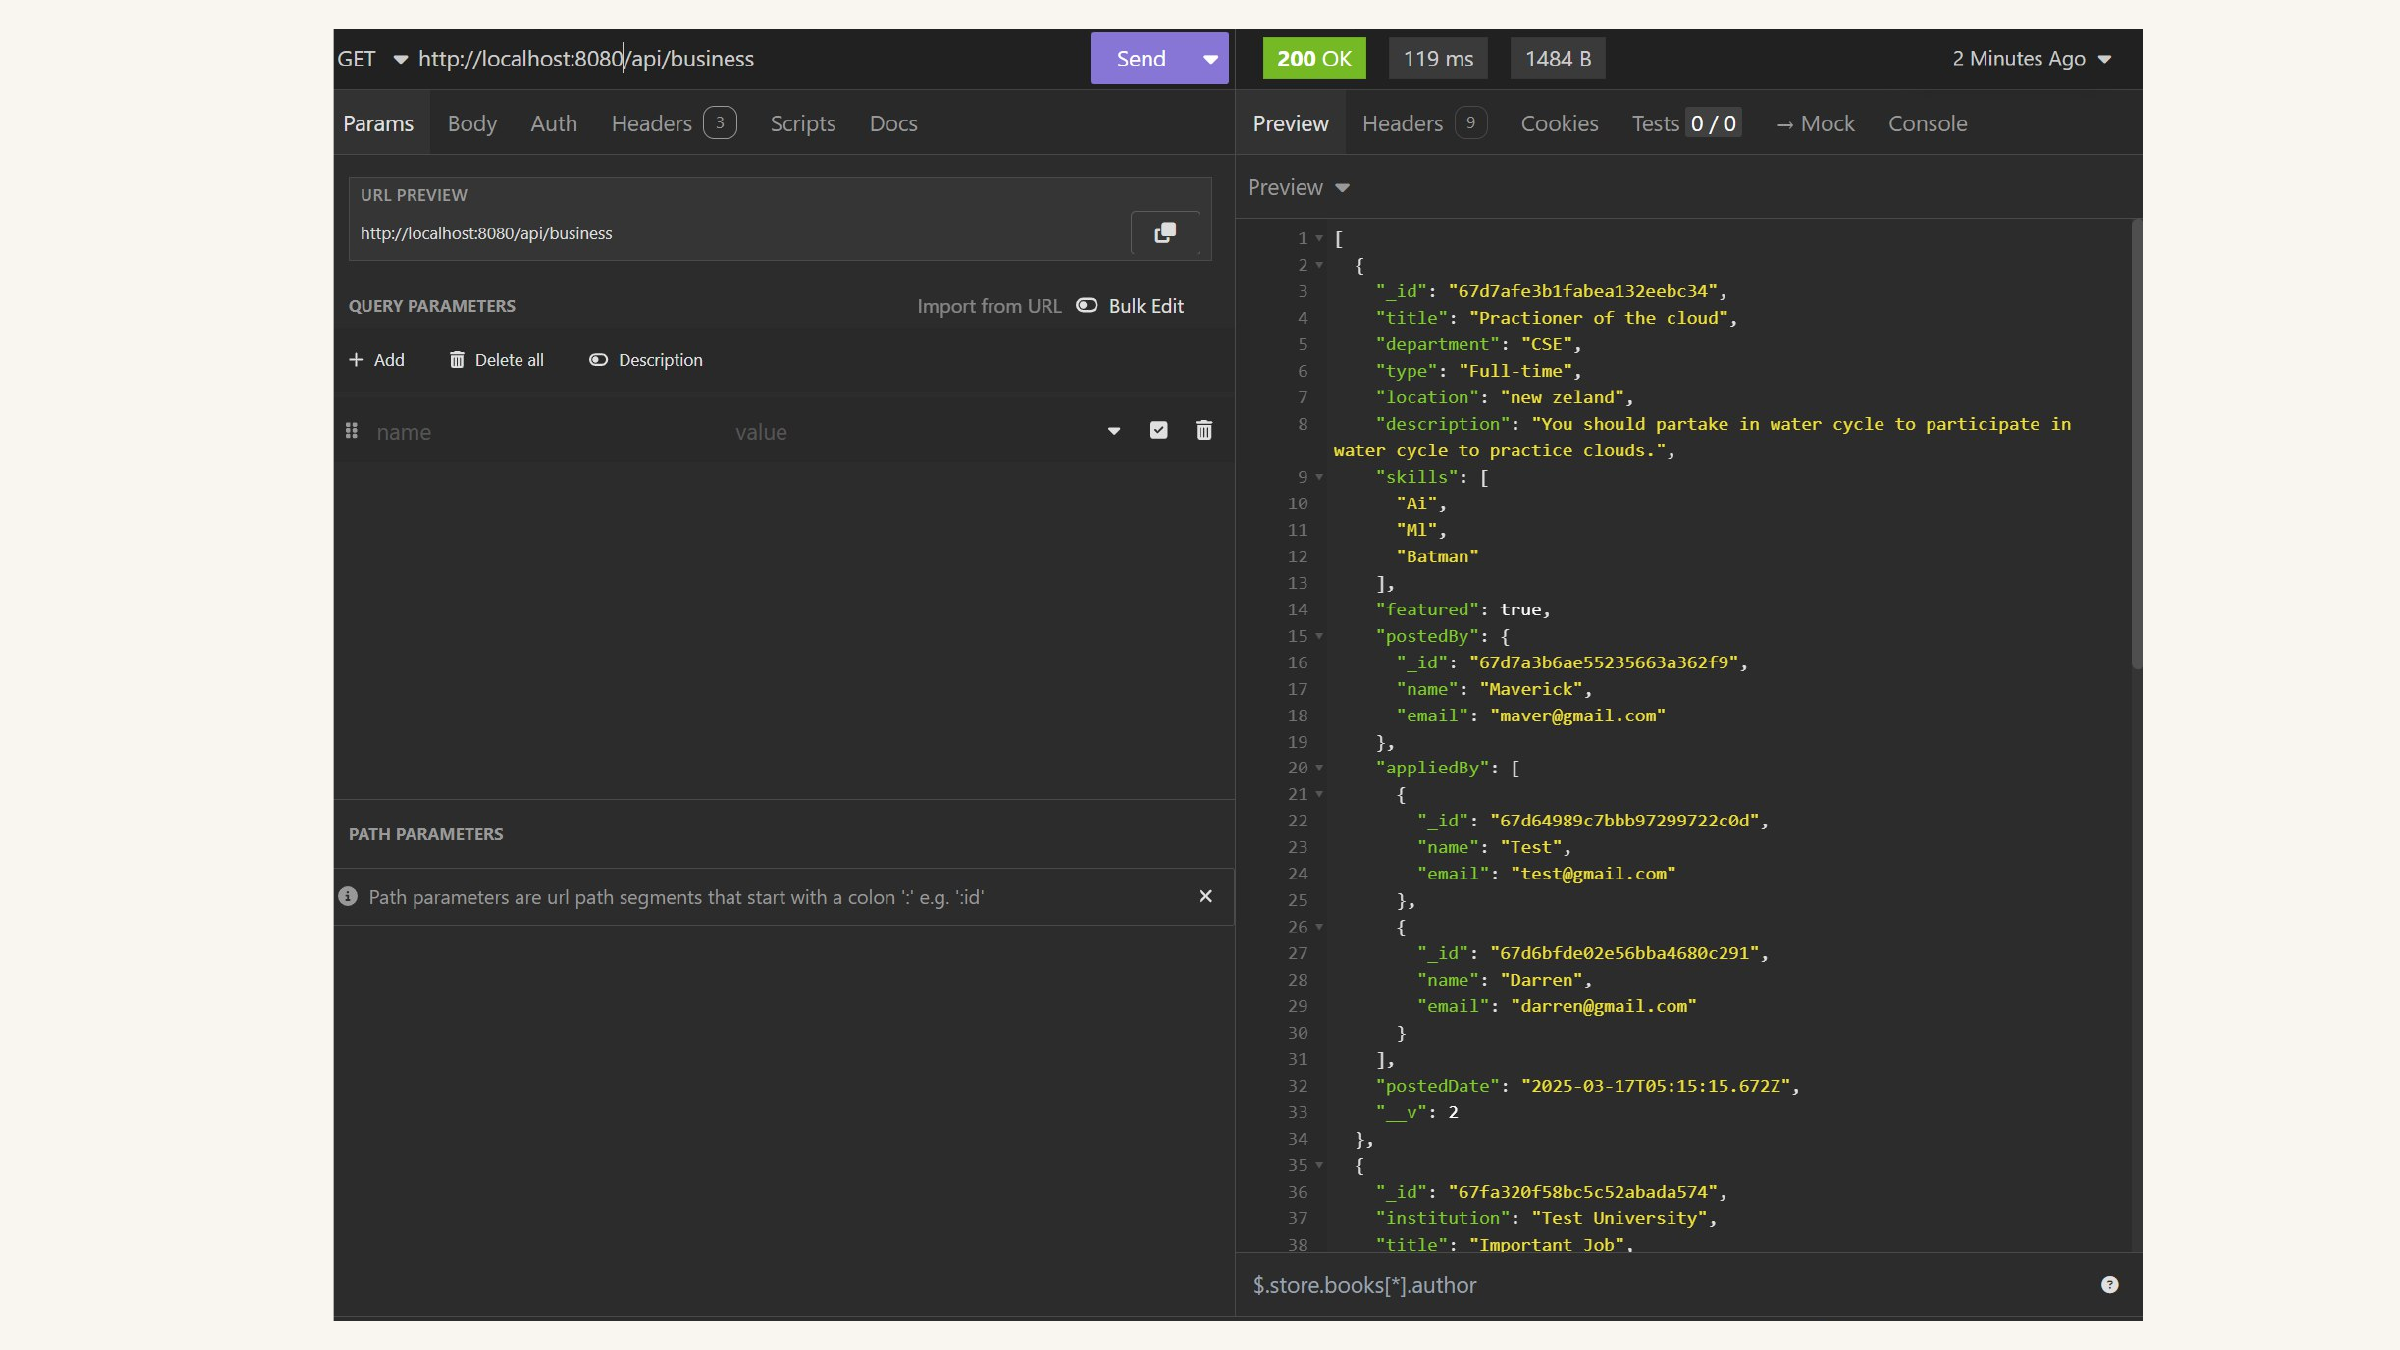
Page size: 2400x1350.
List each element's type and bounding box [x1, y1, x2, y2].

picture [333, 29, 2144, 1321]
